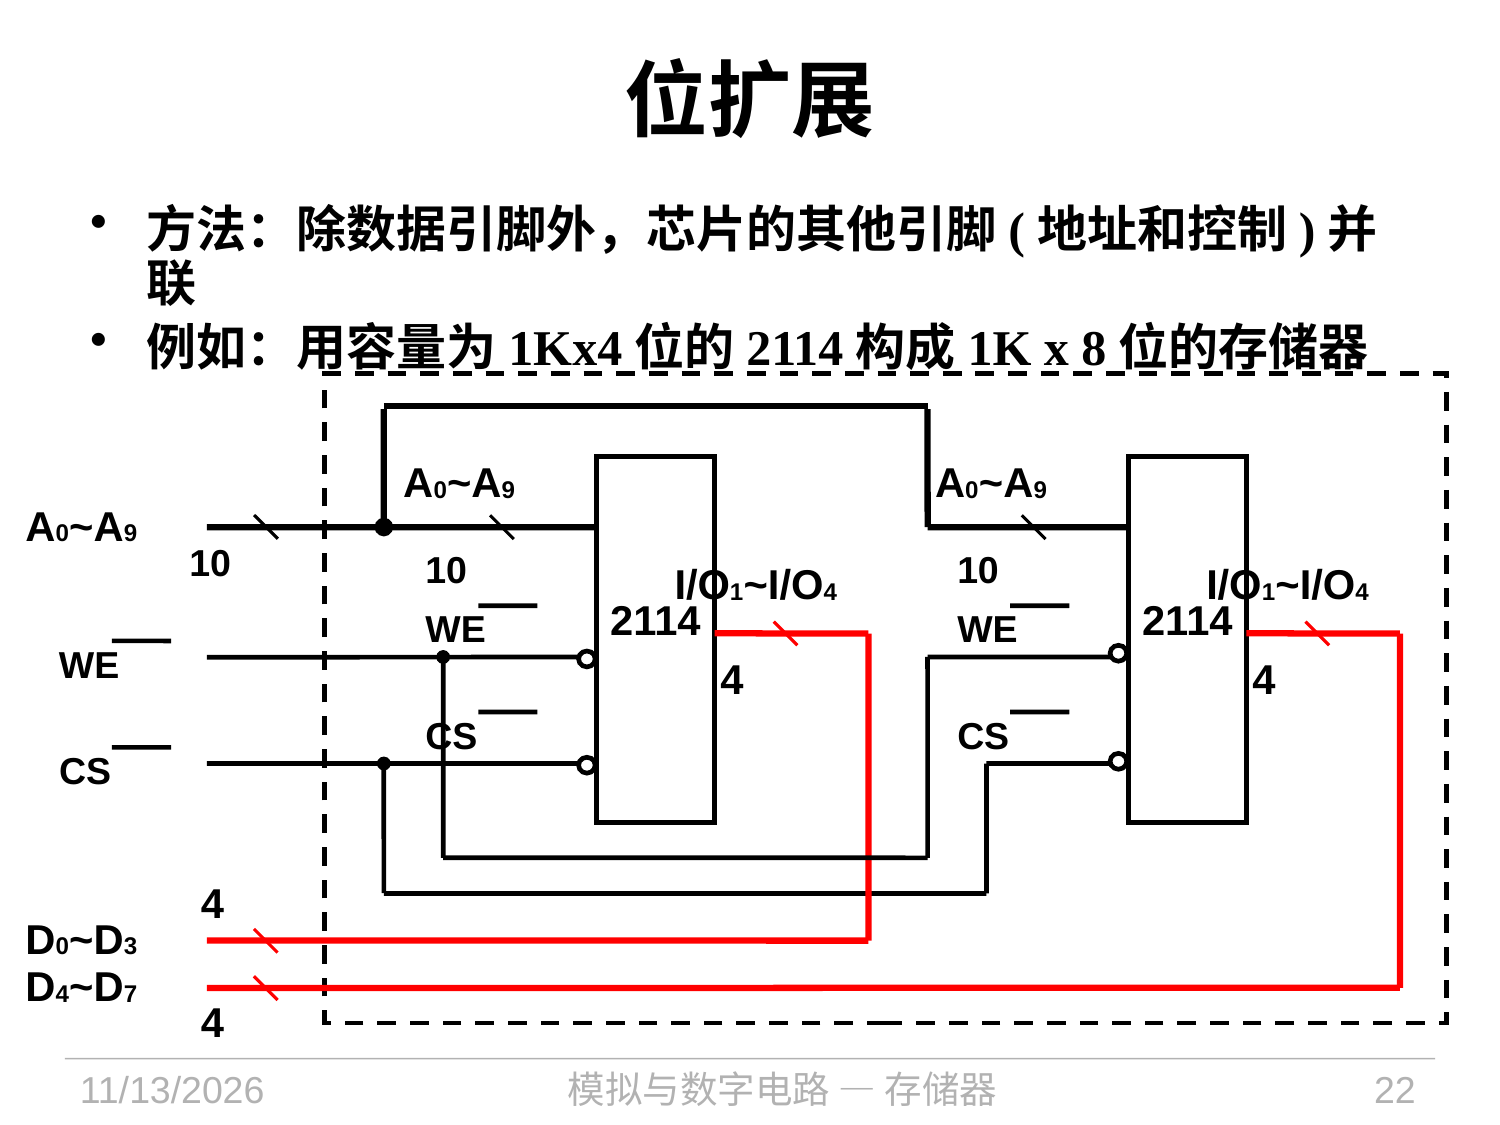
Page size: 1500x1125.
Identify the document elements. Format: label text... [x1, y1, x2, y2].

footer 模拟与数字电路 — 存储器 [359, 1062, 1205, 1125]
title 位扩展 [75, 39, 1425, 155]
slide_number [64, 1061, 348, 1125]
list 方法：除数据引脚外，芯片的其他引脚(地址和控制)并联 例如：用容量为1Kx4位的2114构成1K x 8位的存储器 [75, 196, 1425, 371]
slide_number 22 [1230, 1062, 1431, 1125]
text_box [64, 373, 1447, 1054]
